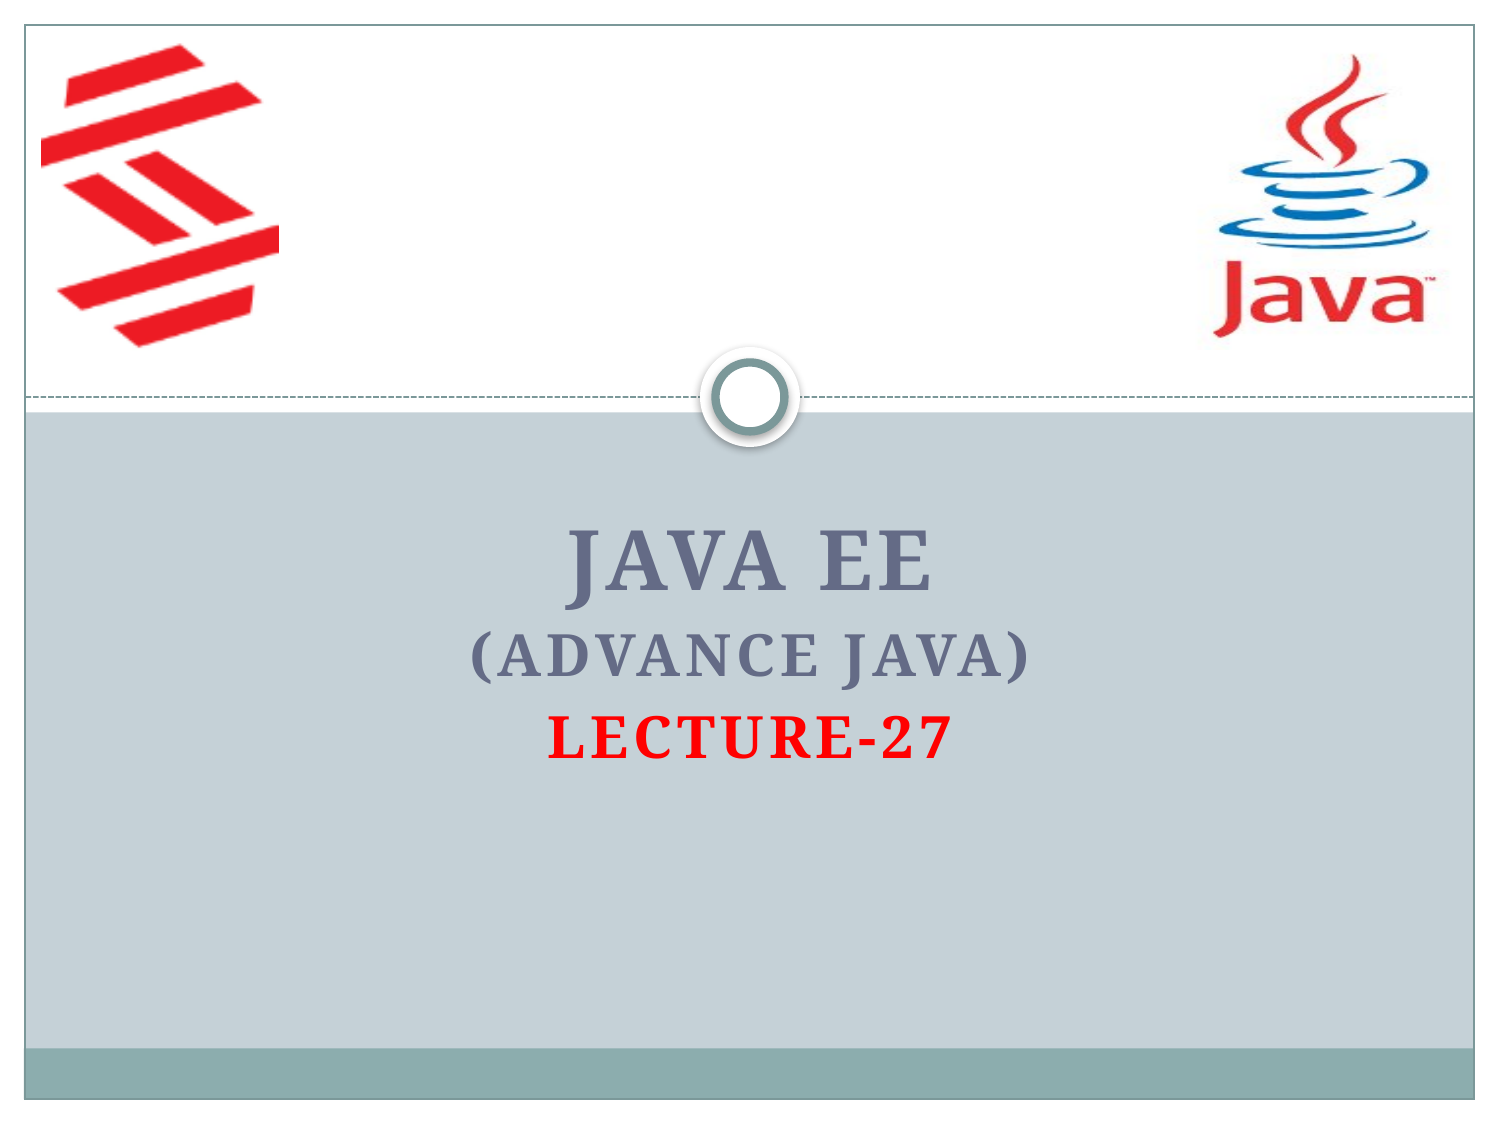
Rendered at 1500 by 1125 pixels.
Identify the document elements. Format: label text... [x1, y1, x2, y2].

subtitle Java ee (ADVANCE JAVA) Lecture-27 [225, 499, 1275, 787]
picture [40, 42, 279, 362]
picture [1163, 42, 1471, 351]
